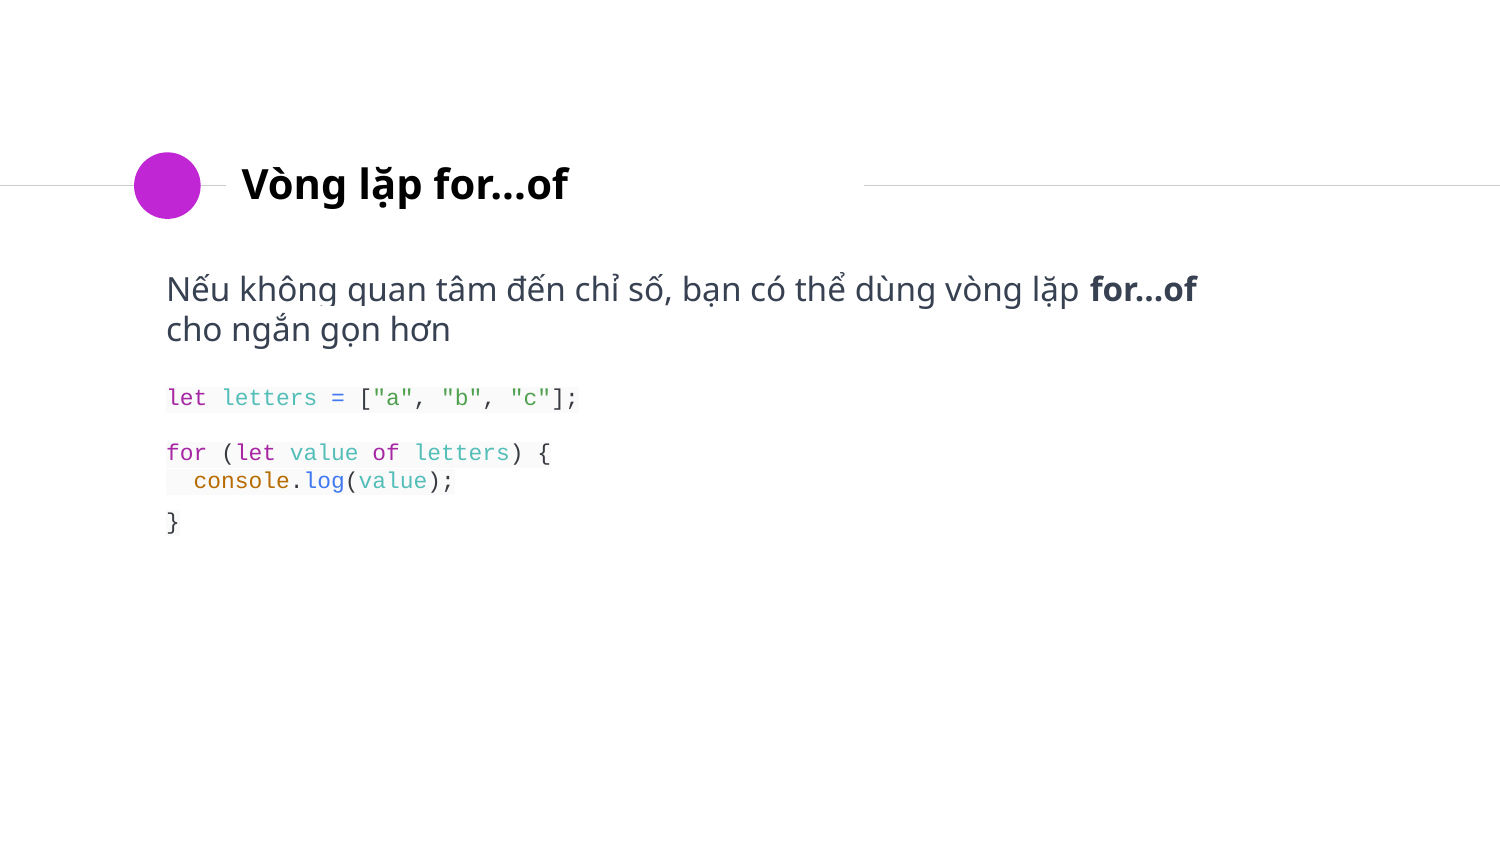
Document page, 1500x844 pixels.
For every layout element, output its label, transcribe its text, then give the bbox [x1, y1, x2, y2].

list Nếu không quan tâm đến chỉ số, bạn có thể dùng vòng lặp for...of cho ngắn gọn hơn [150, 253, 1239, 714]
text_box let letters = ["a", "b", "c"]; for (let value of letters) { console.log(value); } [150, 367, 643, 549]
title Vòng lặp for...of [226, 146, 866, 219]
